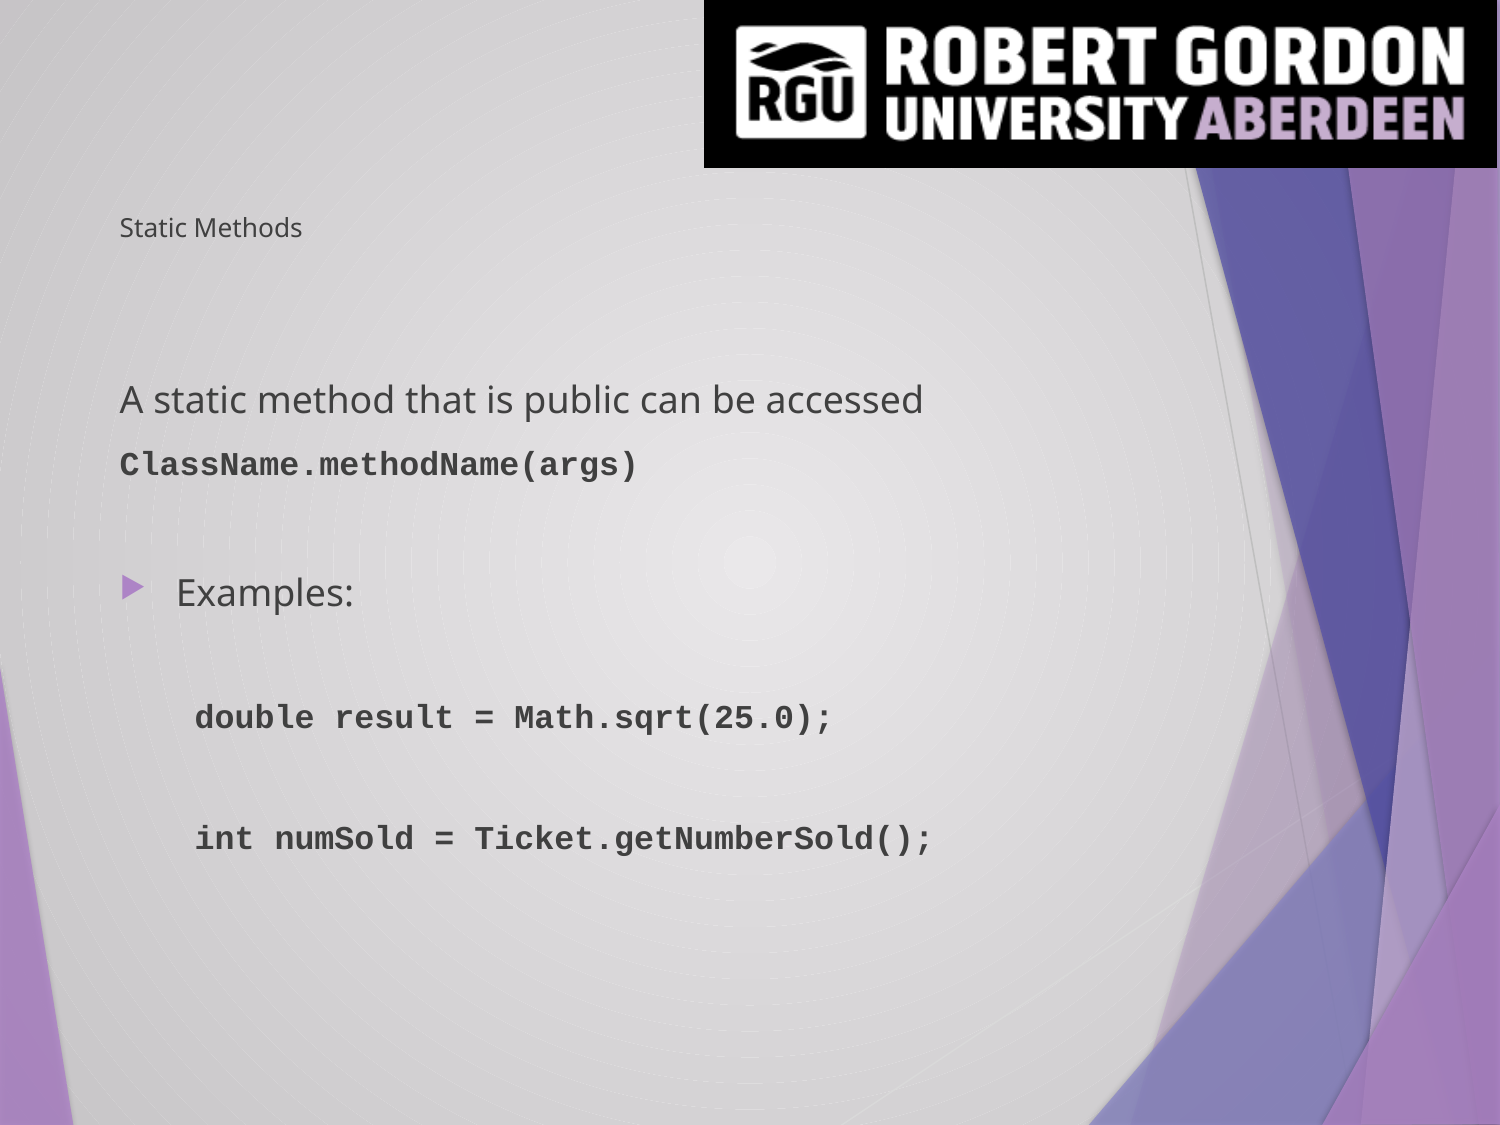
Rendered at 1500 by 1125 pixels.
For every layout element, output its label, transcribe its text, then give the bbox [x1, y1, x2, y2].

title Static Methods [104, 203, 807, 250]
picture [704, 0, 1497, 168]
list A static method that is public can be accessed ClassName.methodName(args) Examples: double result = Math.sqrt(25.0); int numSold = Ticket.getNumberSold(); [104, 368, 1322, 1010]
